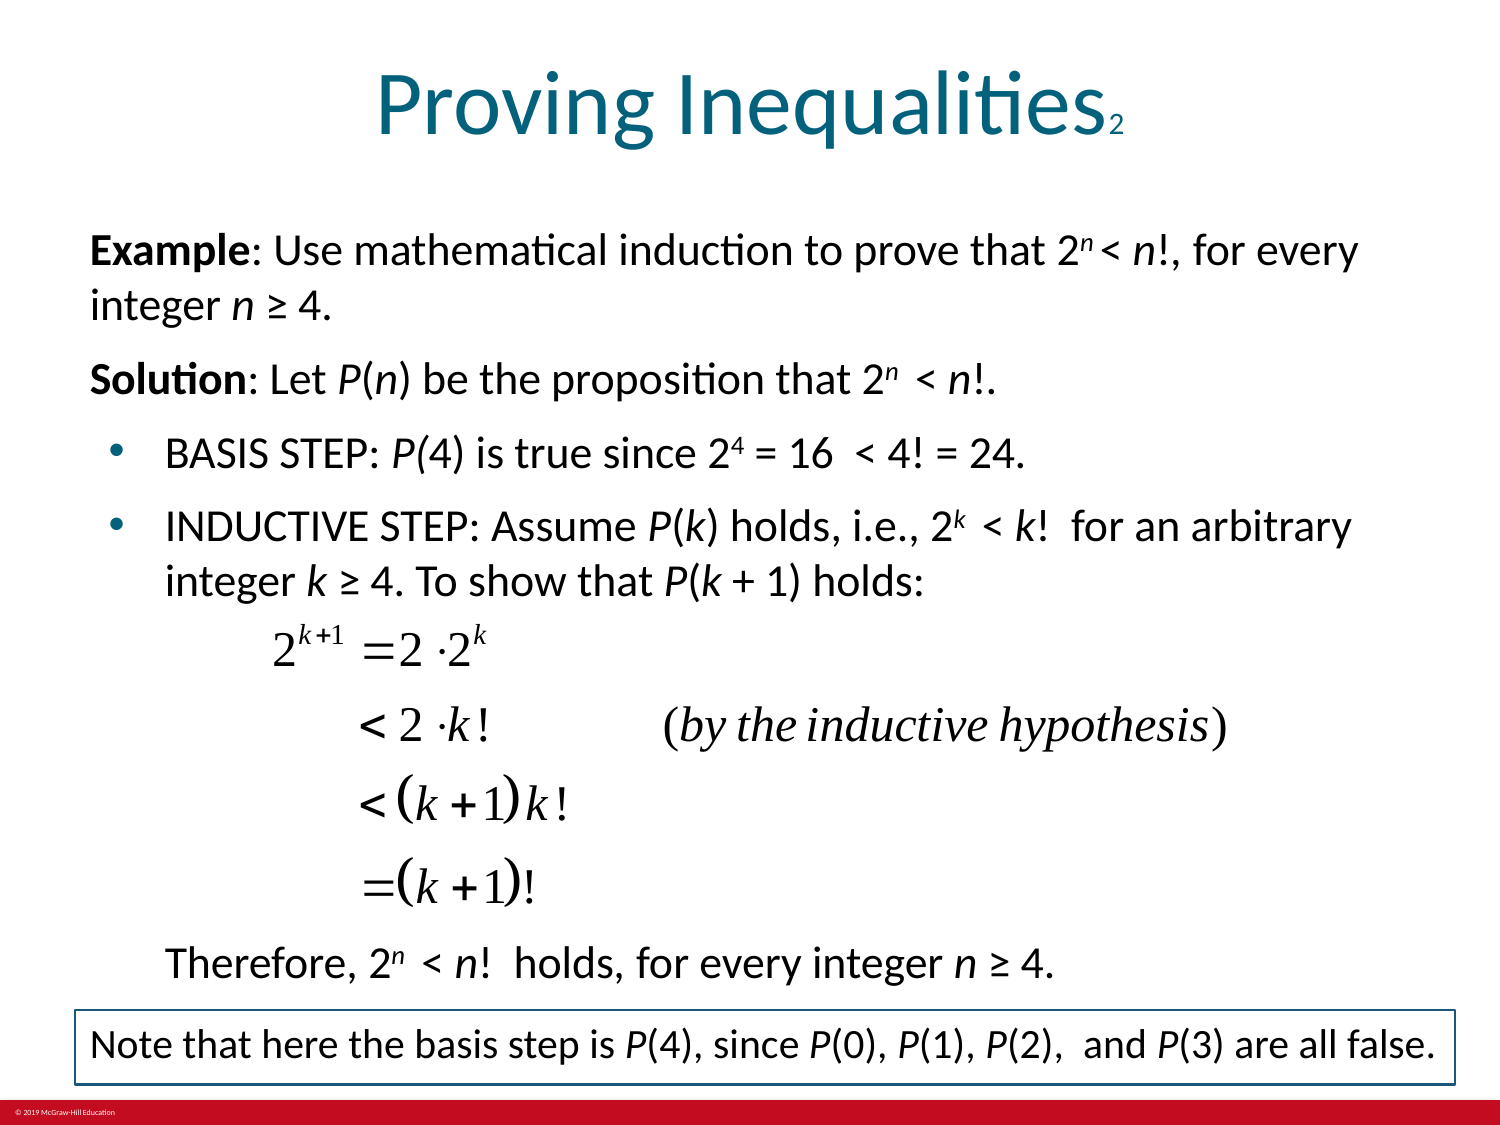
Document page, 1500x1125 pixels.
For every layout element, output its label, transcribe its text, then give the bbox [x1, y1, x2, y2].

list Therefore, 2n < n! holds, for every integer n ≥ 4. [75, 924, 1425, 1000]
title Proving Inequalities2 [0, 0, 1500, 195]
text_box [264, 612, 1236, 930]
list Note that here the basis step is P(4), since P(0), P(1), P(2), and P(3) are all false. [75, 1009, 1455, 1085]
list Example: Use mathematical induction to prove that 2n < n!, for every integer n ≥ 4. Solution: Let P(n) be the proposition that 2n < n!. BASIS STEP: P(4) is true since 24 = 16 < 4! = 24. INDUCTIVE STEP: Assume P(k) holds, i.e., 2k < k! for an arbitrary integer k ≥ 4. To show that P(k + 1) holds: [75, 212, 1425, 604]
